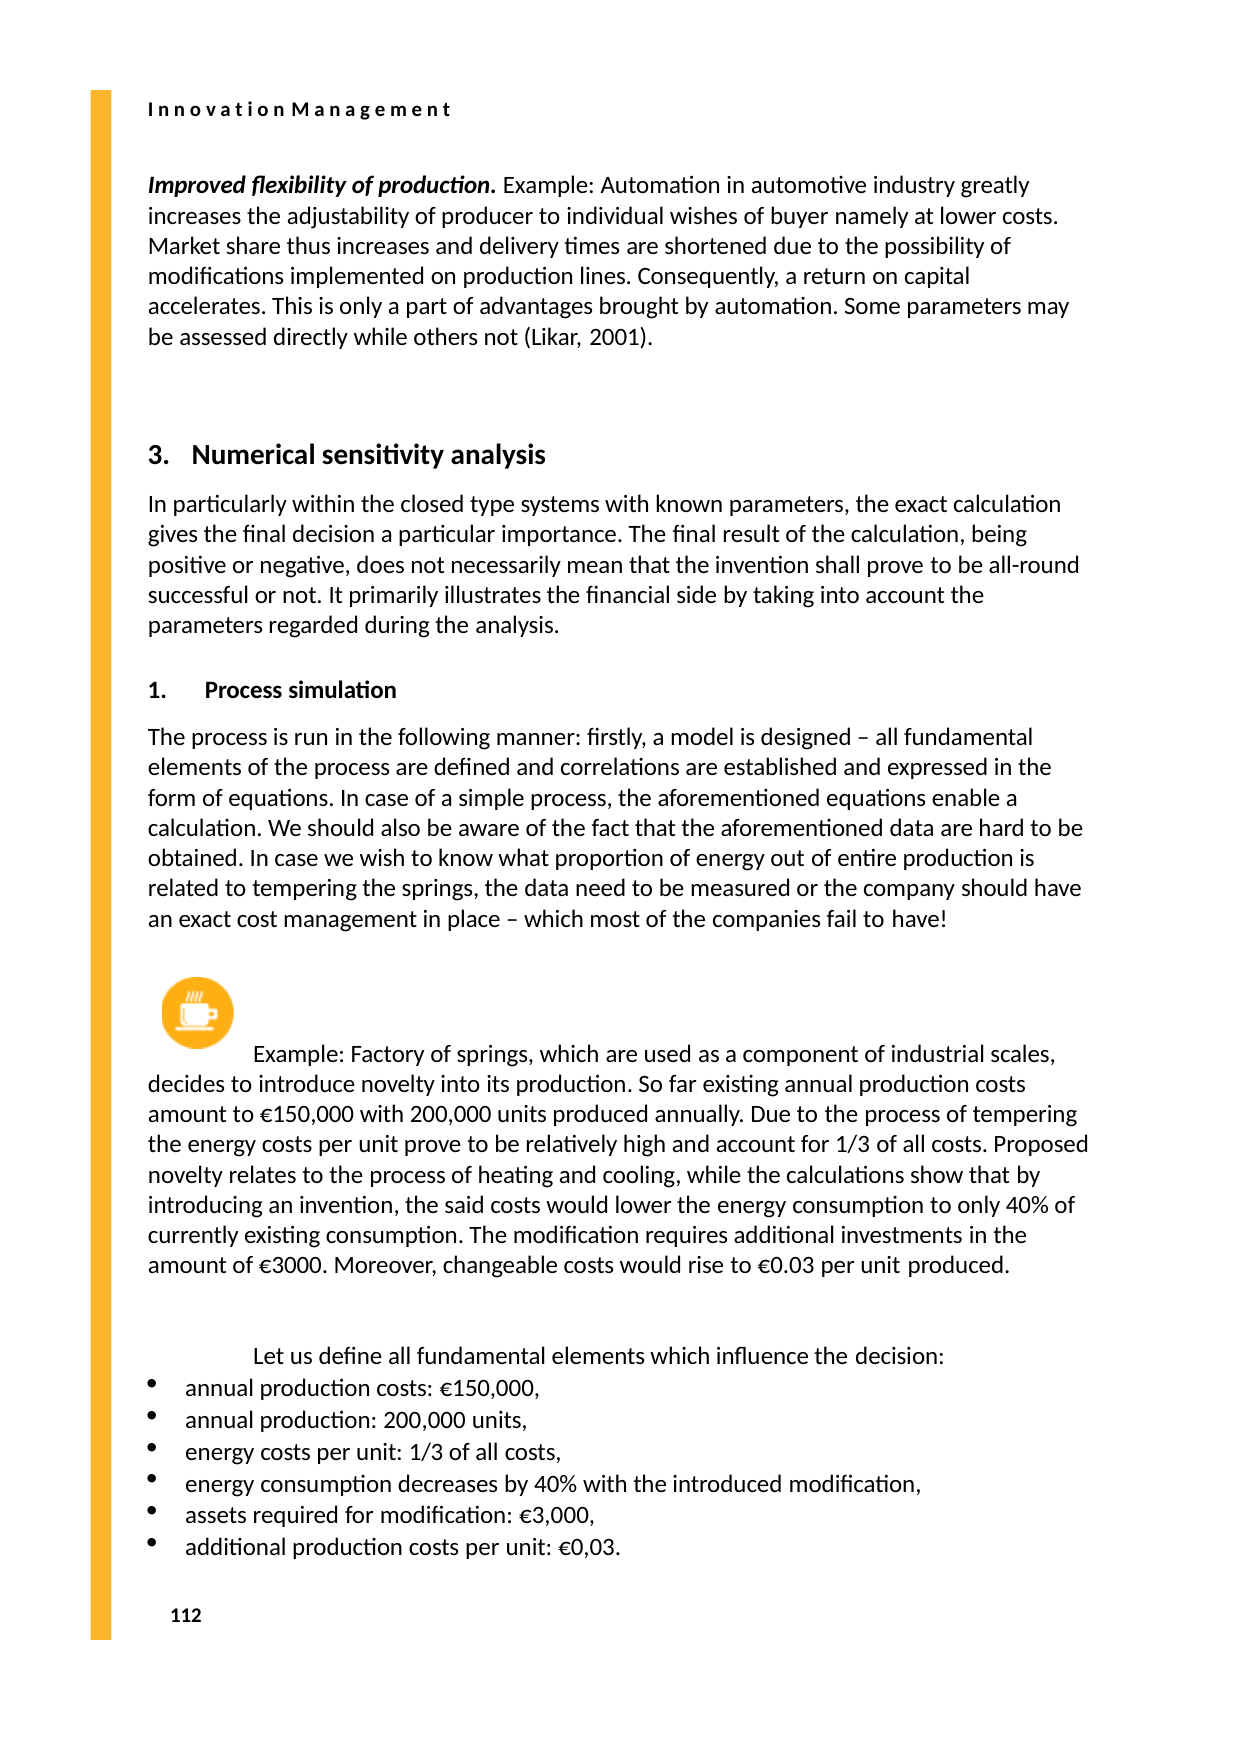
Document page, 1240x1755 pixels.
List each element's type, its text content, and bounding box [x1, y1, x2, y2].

text_box [90, 90, 112, 1640]
text_box I n n o v a t i o n M a n a g e m e n t Improved flexibility of production. Example: Automation in automotive industry greatly increases the adjustability of producer to individual wishes of buyer namely at lower costs. Market share thus increases and delivery times are shortened due to the possibility of modifications implemented on production lines. Consequently, a return on capital accelerates. This is only a part of advantages brought by automation. Some parameters may be assessed directly while others not (Likar, 2001). Numerical sensitivity analysis In particularly within the closed type systems with known parameters, the exact calculation gives the final decision a particular importance. The final result of the calculation, being positive or negative, does not necessarily mean that the invention shall prove to be all-round successful or not. It primarily illustrates the financial side by taking into account the parameters regarded during the analysis. Process simulation The process is run in the following manner: firstly, a model is designed – all fundamental elements of the process are defined and correlations are established and expressed in the form of equations. In case of a simple process, the aforementioned equations enable a calculation. We should also be aware of the fact that the aforementioned data are hard to be obtained. In case we wish to know what proportion of energy out of entire production is related to tempering the springs, the data need to be measured or the company should have an exact cost management in place – which most of the companies fail to have! [145, 93, 1102, 932]
text_box Example: Factory of springs, which are used as a component of industrial scales, decides to introduce novelty into its production. So far existing annual production costs amount to €150,000 with 200,000 units produced annually. Due to the process of tempering the energy costs per unit prove to be relatively high and account for 1/3 of all costs. Proposed novelty relates to the process of heating and cooling, while the calculations show that by introducing an invention, the said costs would lower the energy consumption to only 40% of currently existing consumption. The modification requires additional investments in the amount of €3000. Moreover, changeable costs would rise to €0.03 per unit produced. Let us define all fundamental elements which influence the decision: annual production costs: €150,000, annual production: 200,000 units, energy costs per unit: 1/3 of all costs, energy consumption decreases by 40% with the introduced modification, assets required for modification: €3,000, additional production costs per unit: €0,03. 112 [145, 1035, 1102, 1628]
text_box [161, 977, 234, 1049]
